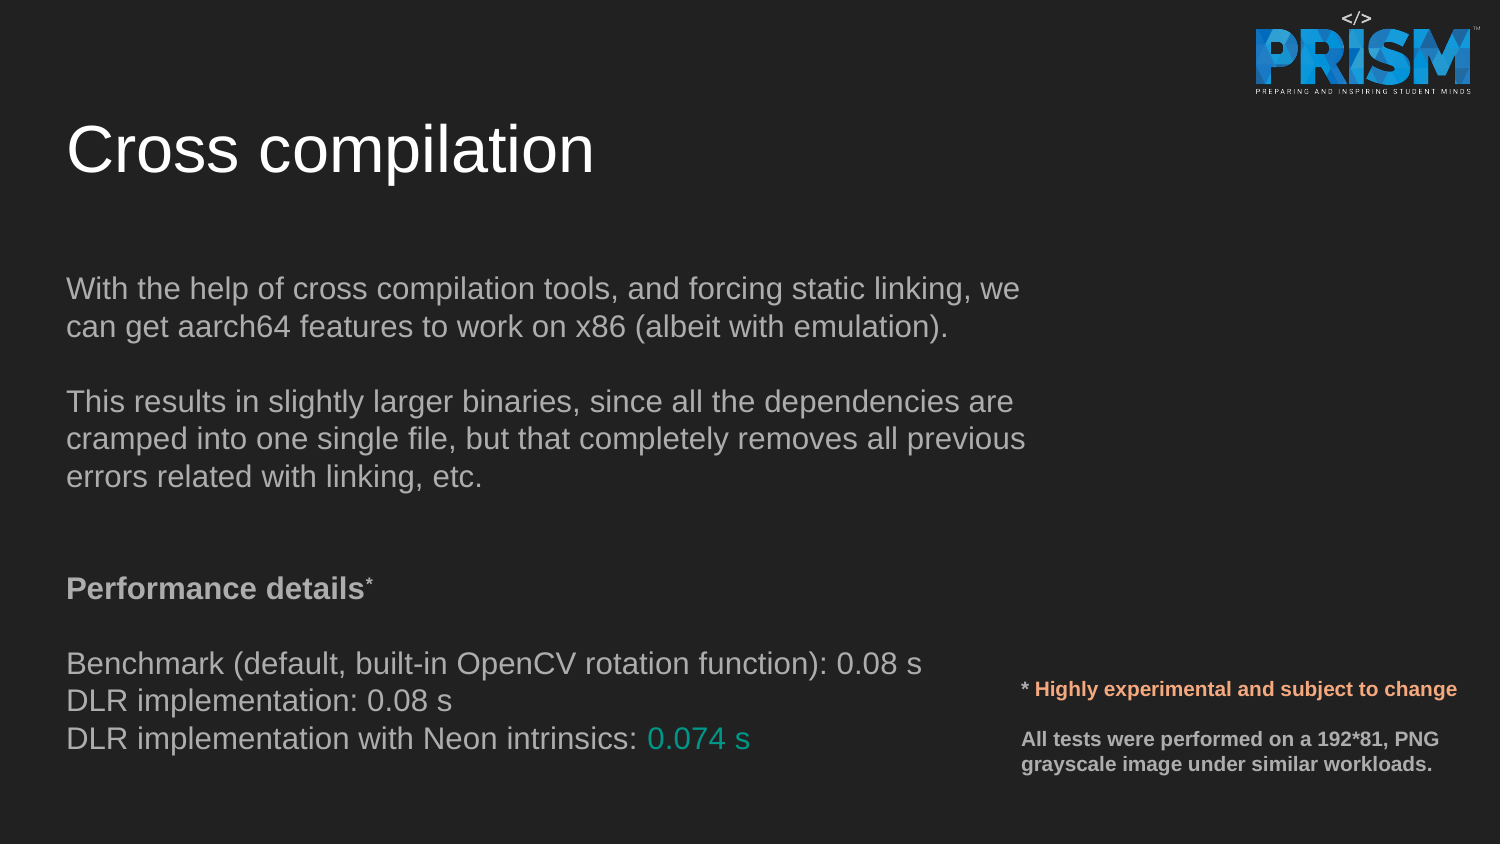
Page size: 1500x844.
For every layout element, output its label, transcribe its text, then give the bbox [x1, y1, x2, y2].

picture [1256, 11, 1480, 94]
text_box * Highly experimental and subject to change All tests were performed on a 192*81, PNG grayscale image under similar workloads. [1006, 661, 1480, 791]
subtitle With the help of cross compilation tools, and forcing static linking, we can get aarch64 features to work on x86 (albeit with emulation). This results in slightly larger binaries, since all the dependencies are cramped into one single file, but that completely removes all previous errors related with linking, etc. Performance details* Benchmark (default, built-in OpenCV rotation function): 0.08 s DLR implementation: 0.08 s DLR implementation with Neon intrinsics: 0.074 s [51, 253, 1079, 773]
title Cross compilation [51, 105, 993, 202]
